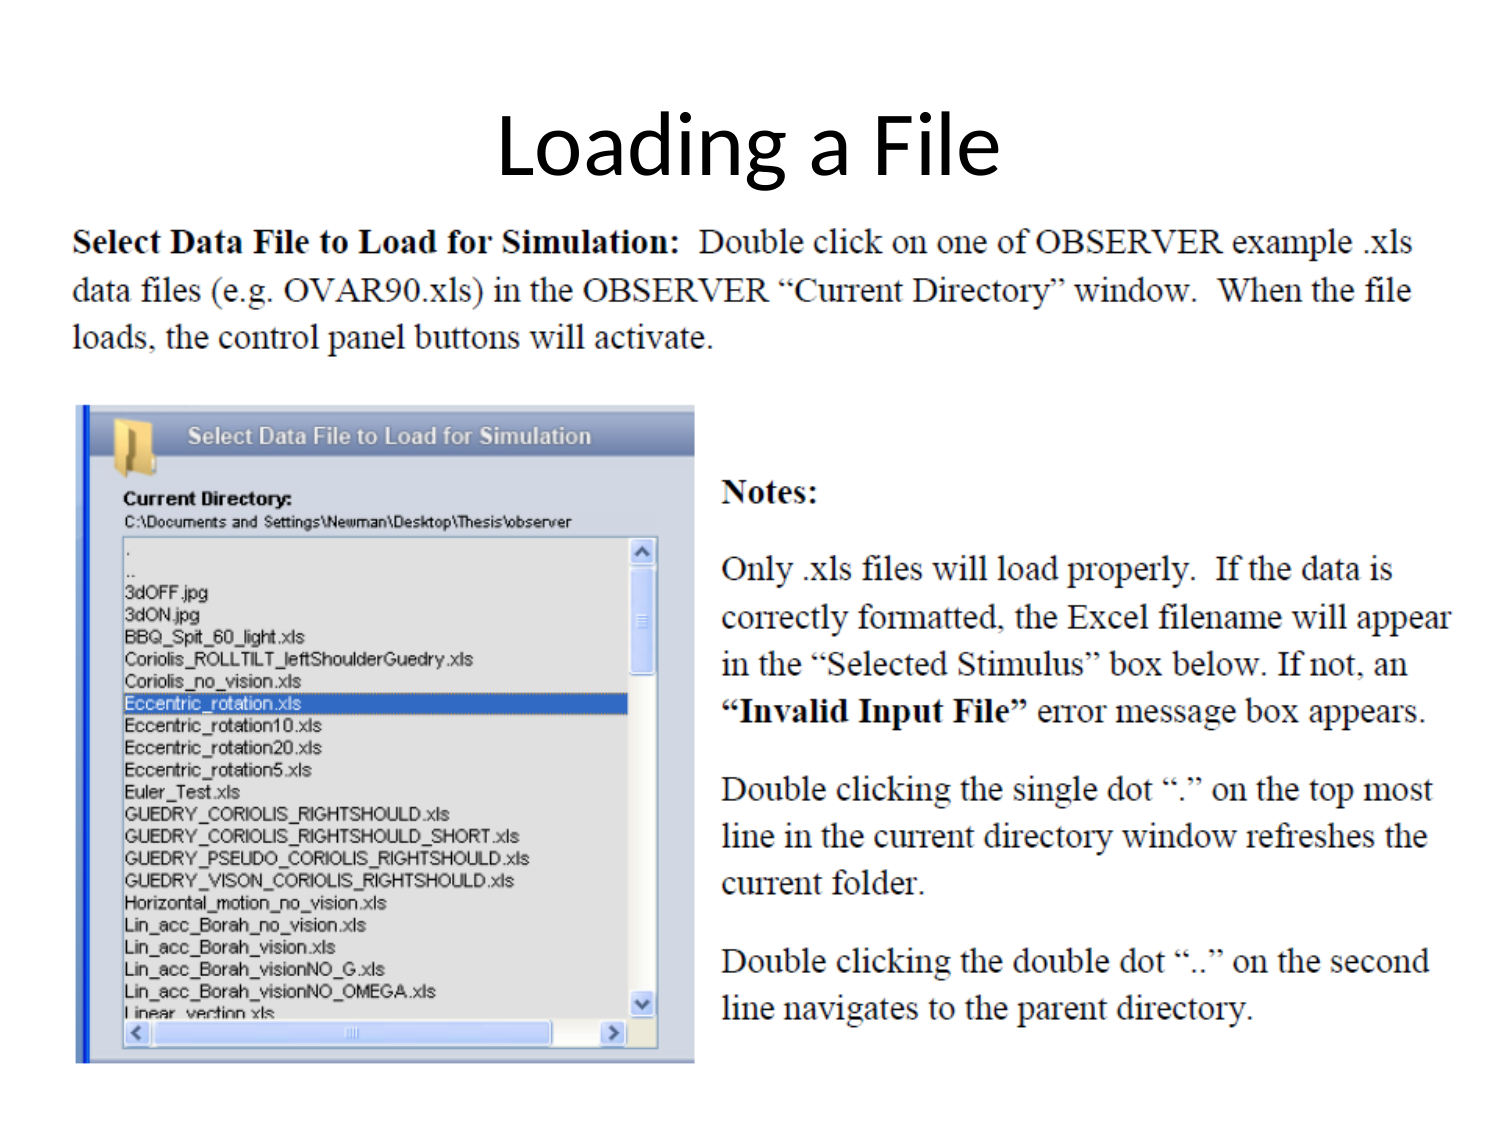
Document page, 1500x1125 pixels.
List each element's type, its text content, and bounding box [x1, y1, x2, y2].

picture [43, 212, 1485, 1101]
title Loading a File [75, 45, 1425, 210]
